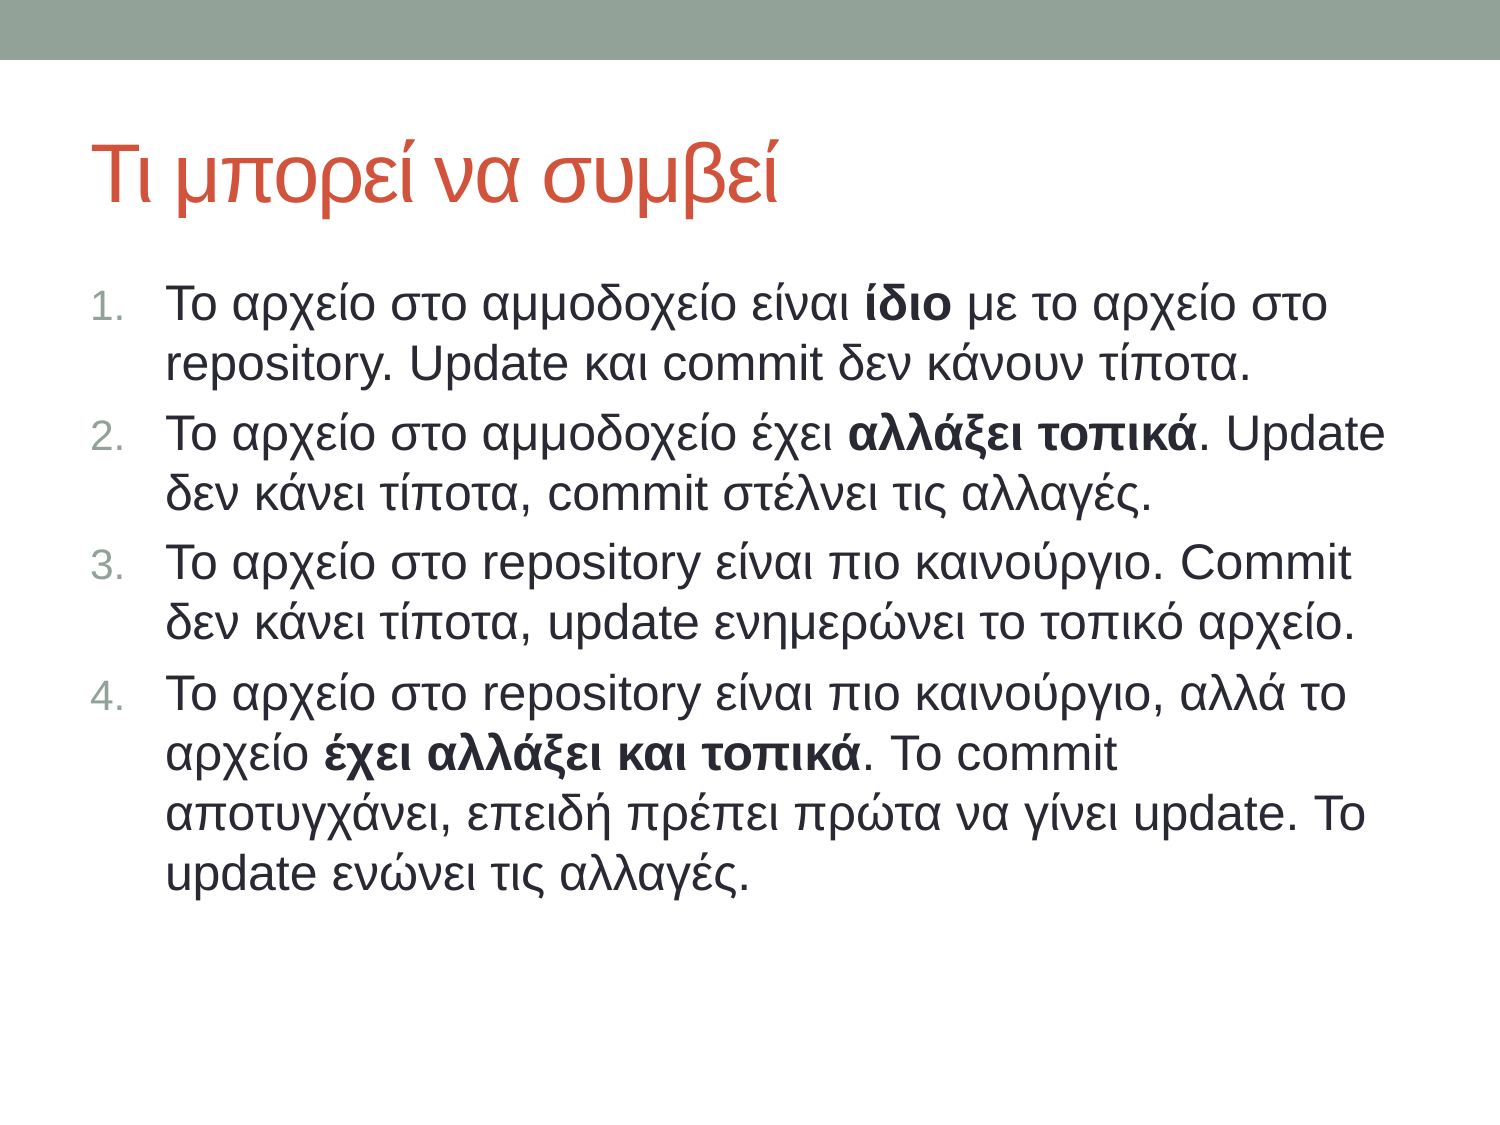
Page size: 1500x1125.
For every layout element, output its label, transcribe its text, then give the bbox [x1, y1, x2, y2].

list Το αρχείο στο αμμοδοχείο είναι ίδιο με το αρχείο στο repository. Update και commit δεν κάνουν τίποτα. Το αρχείο στο αμμοδοχείο έχει αλλάξει τοπικά. Update δεν κάνει τίποτα, commit στέλνει τις αλλαγές. Το αρχείο στο repository είναι πιο καινούργιο. Commit δεν κάνει τίποτα, update ενημερώνει το τοπικό αρχείο. Το αρχείο στο repository είναι πιο καινούργιο, αλλά το αρχείο έχει αλλάξει και τοπικά. Το commit αποτυγχάνει, επειδή πρέπει πρώτα να γίνει update. Το update ενώνει τις αλλαγές. [75, 262, 1425, 1063]
title Τι μπορεί να συμβεί [75, 87, 1425, 250]
